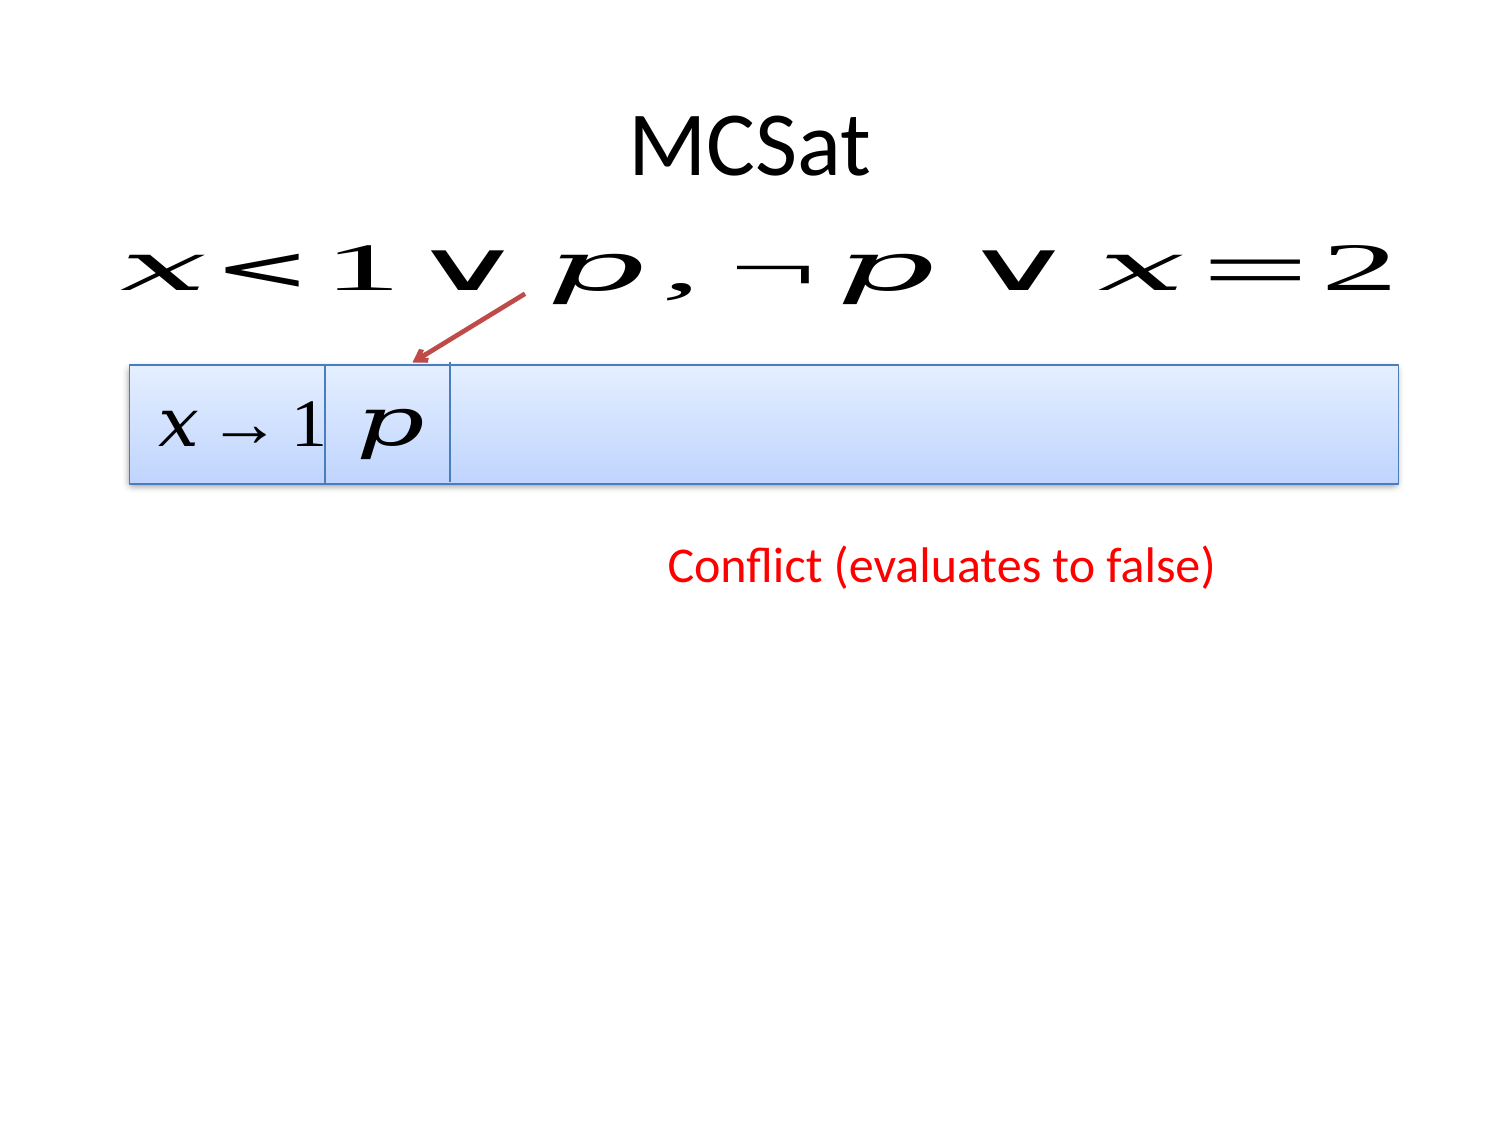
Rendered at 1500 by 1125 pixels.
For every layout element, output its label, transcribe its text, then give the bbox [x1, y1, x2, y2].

text_box [129, 364, 324, 485]
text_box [412, 293, 526, 363]
text_box [453, 364, 1399, 485]
text_box Conflict (evaluates to false) [652, 524, 1231, 600]
text_box [326, 364, 446, 485]
title MCSat [74, 44, 1426, 233]
